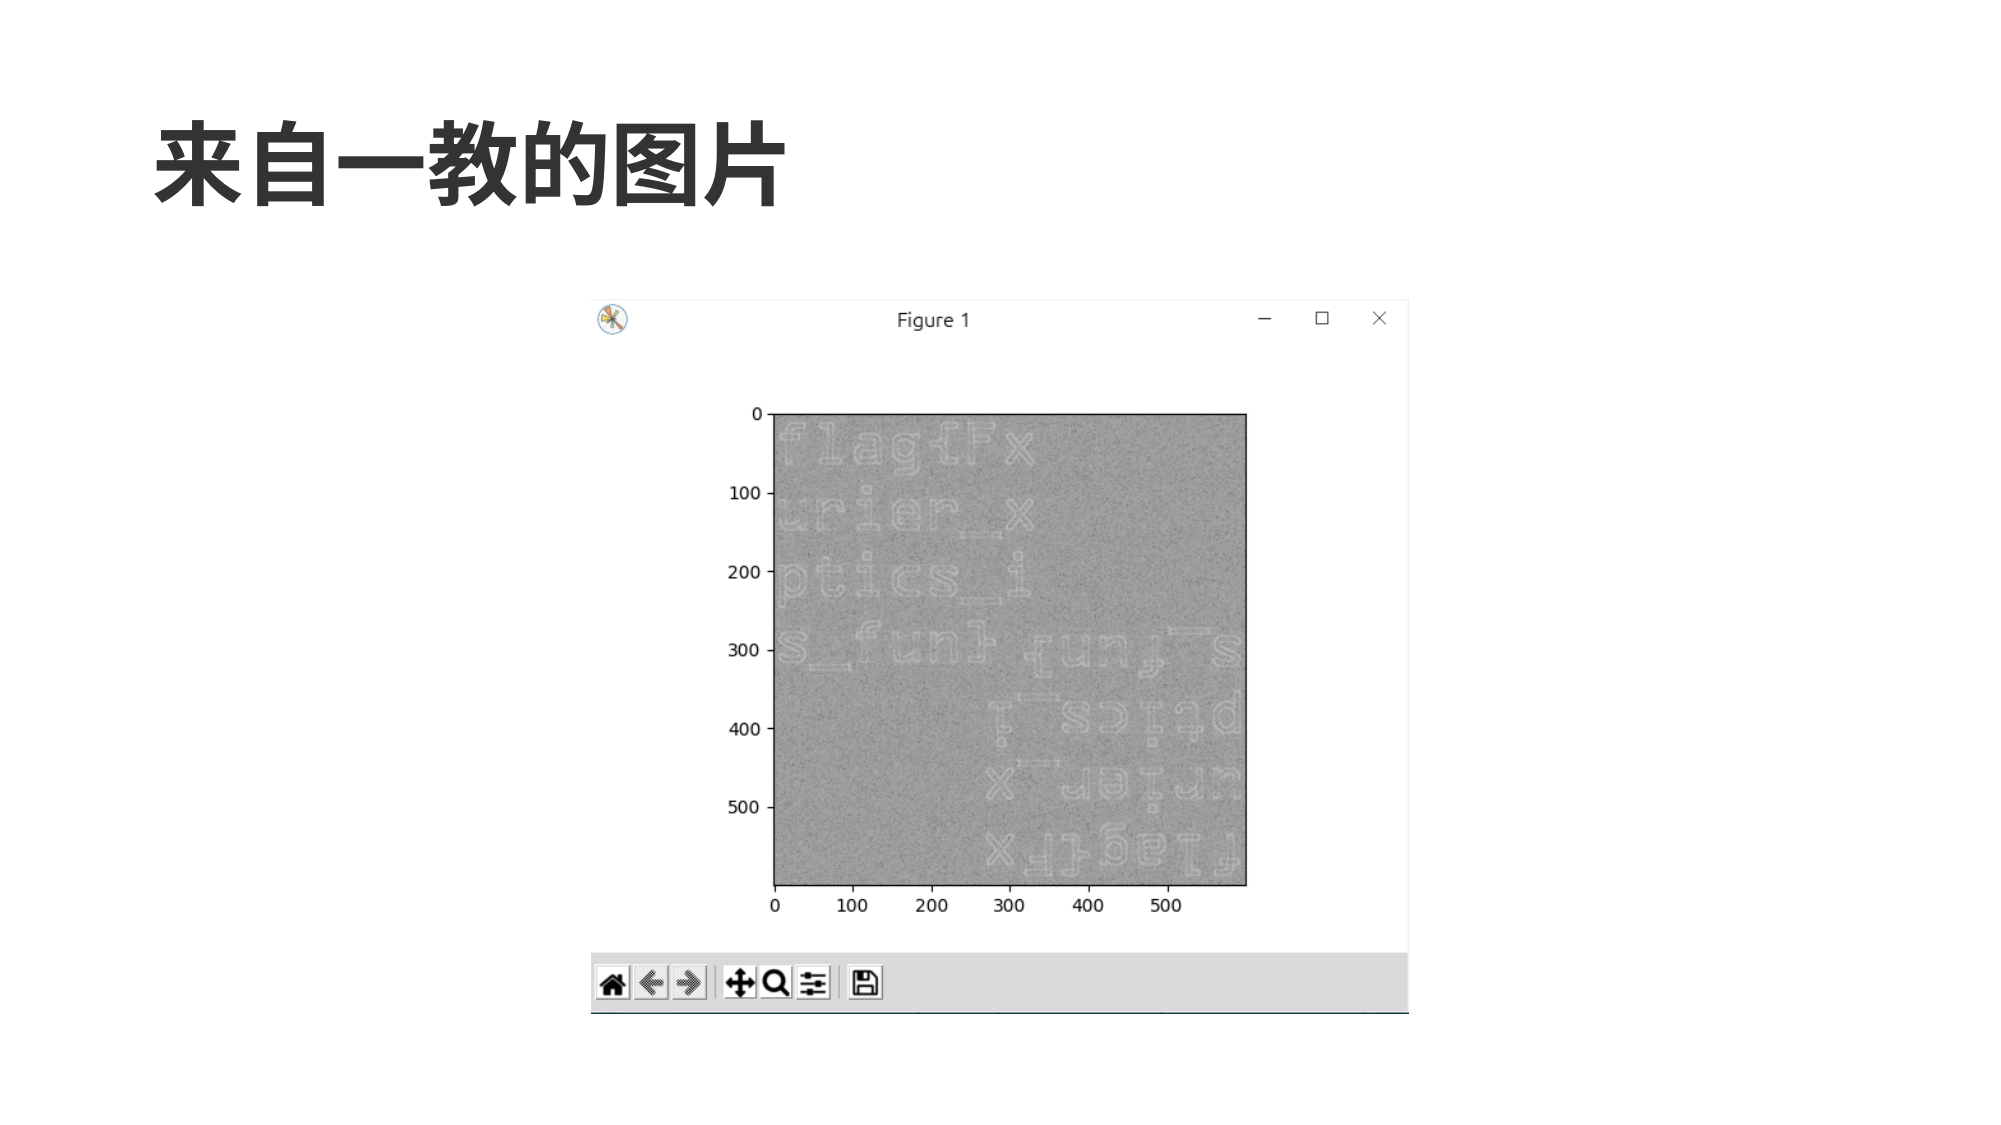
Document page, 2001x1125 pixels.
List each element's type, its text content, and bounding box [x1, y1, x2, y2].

title 来自一教的图片 [137, 59, 1863, 278]
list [591, 299, 1409, 1014]
